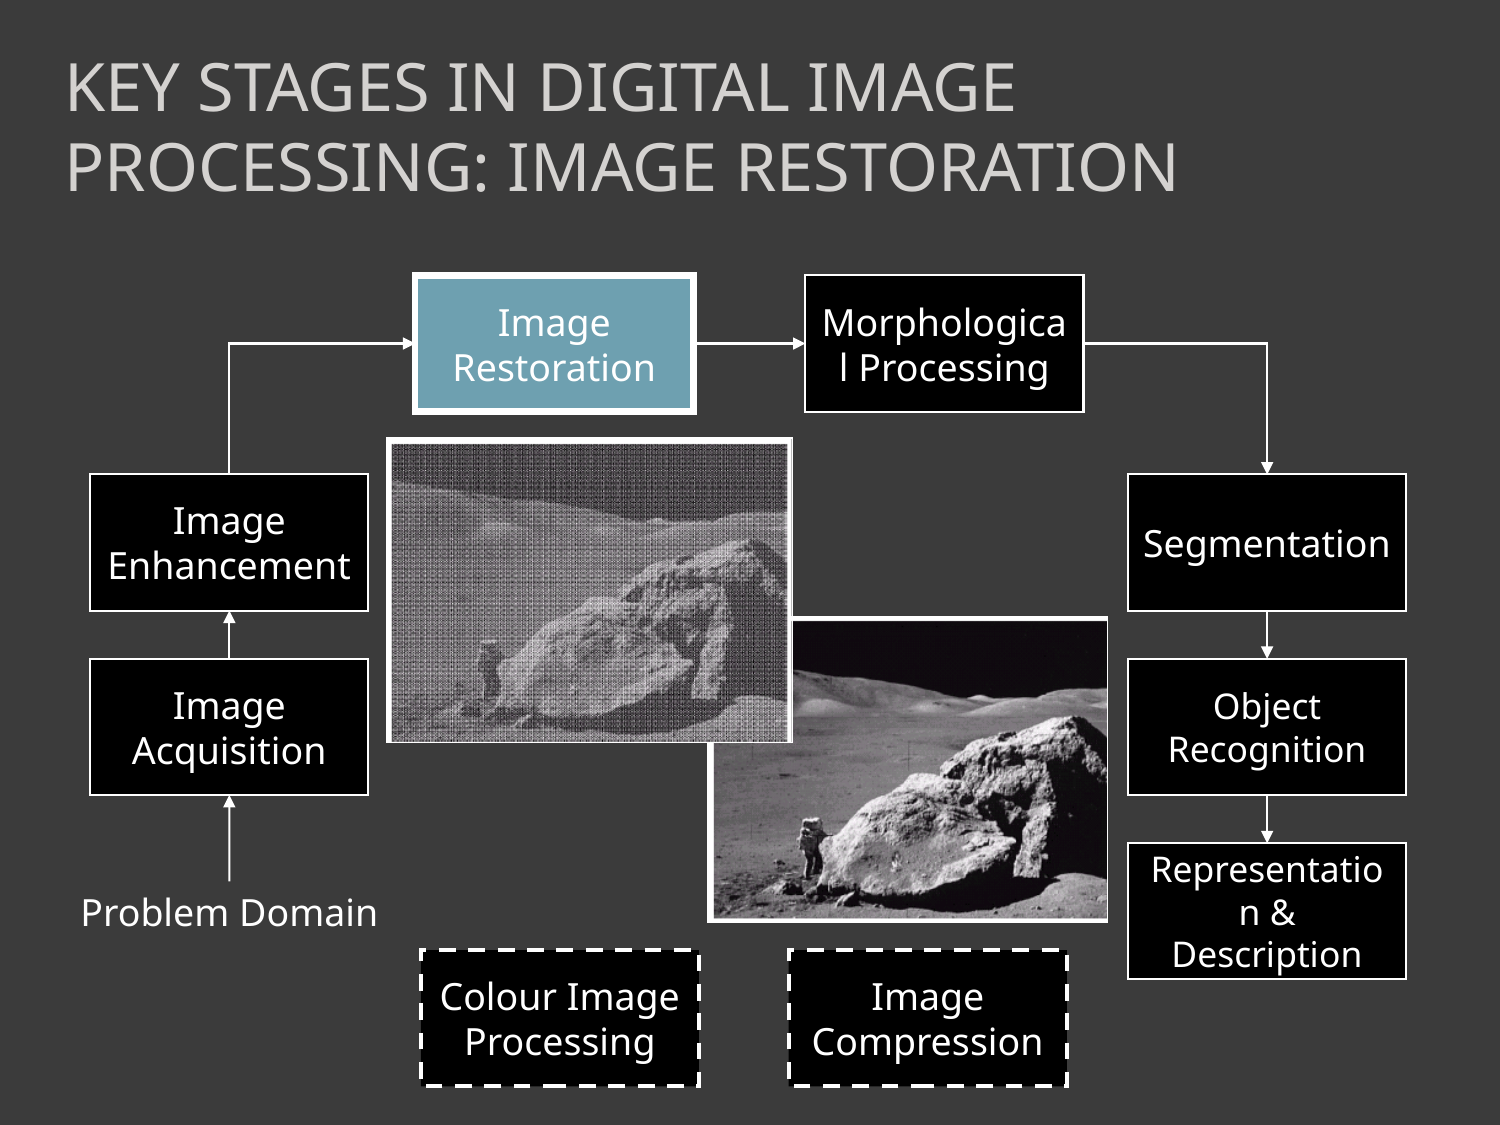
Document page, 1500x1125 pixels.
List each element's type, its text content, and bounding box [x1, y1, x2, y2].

text_box Object Recognition [1128, 658, 1407, 795]
text_box Image Compression [788, 950, 1067, 1087]
text_box Problem Domain [65, 881, 394, 941]
text_box Colour Image Processing [420, 950, 699, 1087]
text_box Image Acquisition [90, 658, 369, 795]
text_box Image Enhancement [90, 474, 369, 611]
text_box Segmentation [1128, 474, 1407, 611]
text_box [1083, 343, 1268, 475]
text_box Image Restoration [415, 275, 694, 412]
picture [387, 438, 792, 743]
text_box Representation & Description [1128, 843, 1407, 980]
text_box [255, 317, 387, 501]
text_box Morphological Processing [805, 275, 1084, 412]
picture [708, 617, 1108, 922]
text_box Key Stages in Digital Image Processing: Image restoration [49, 37, 1451, 225]
